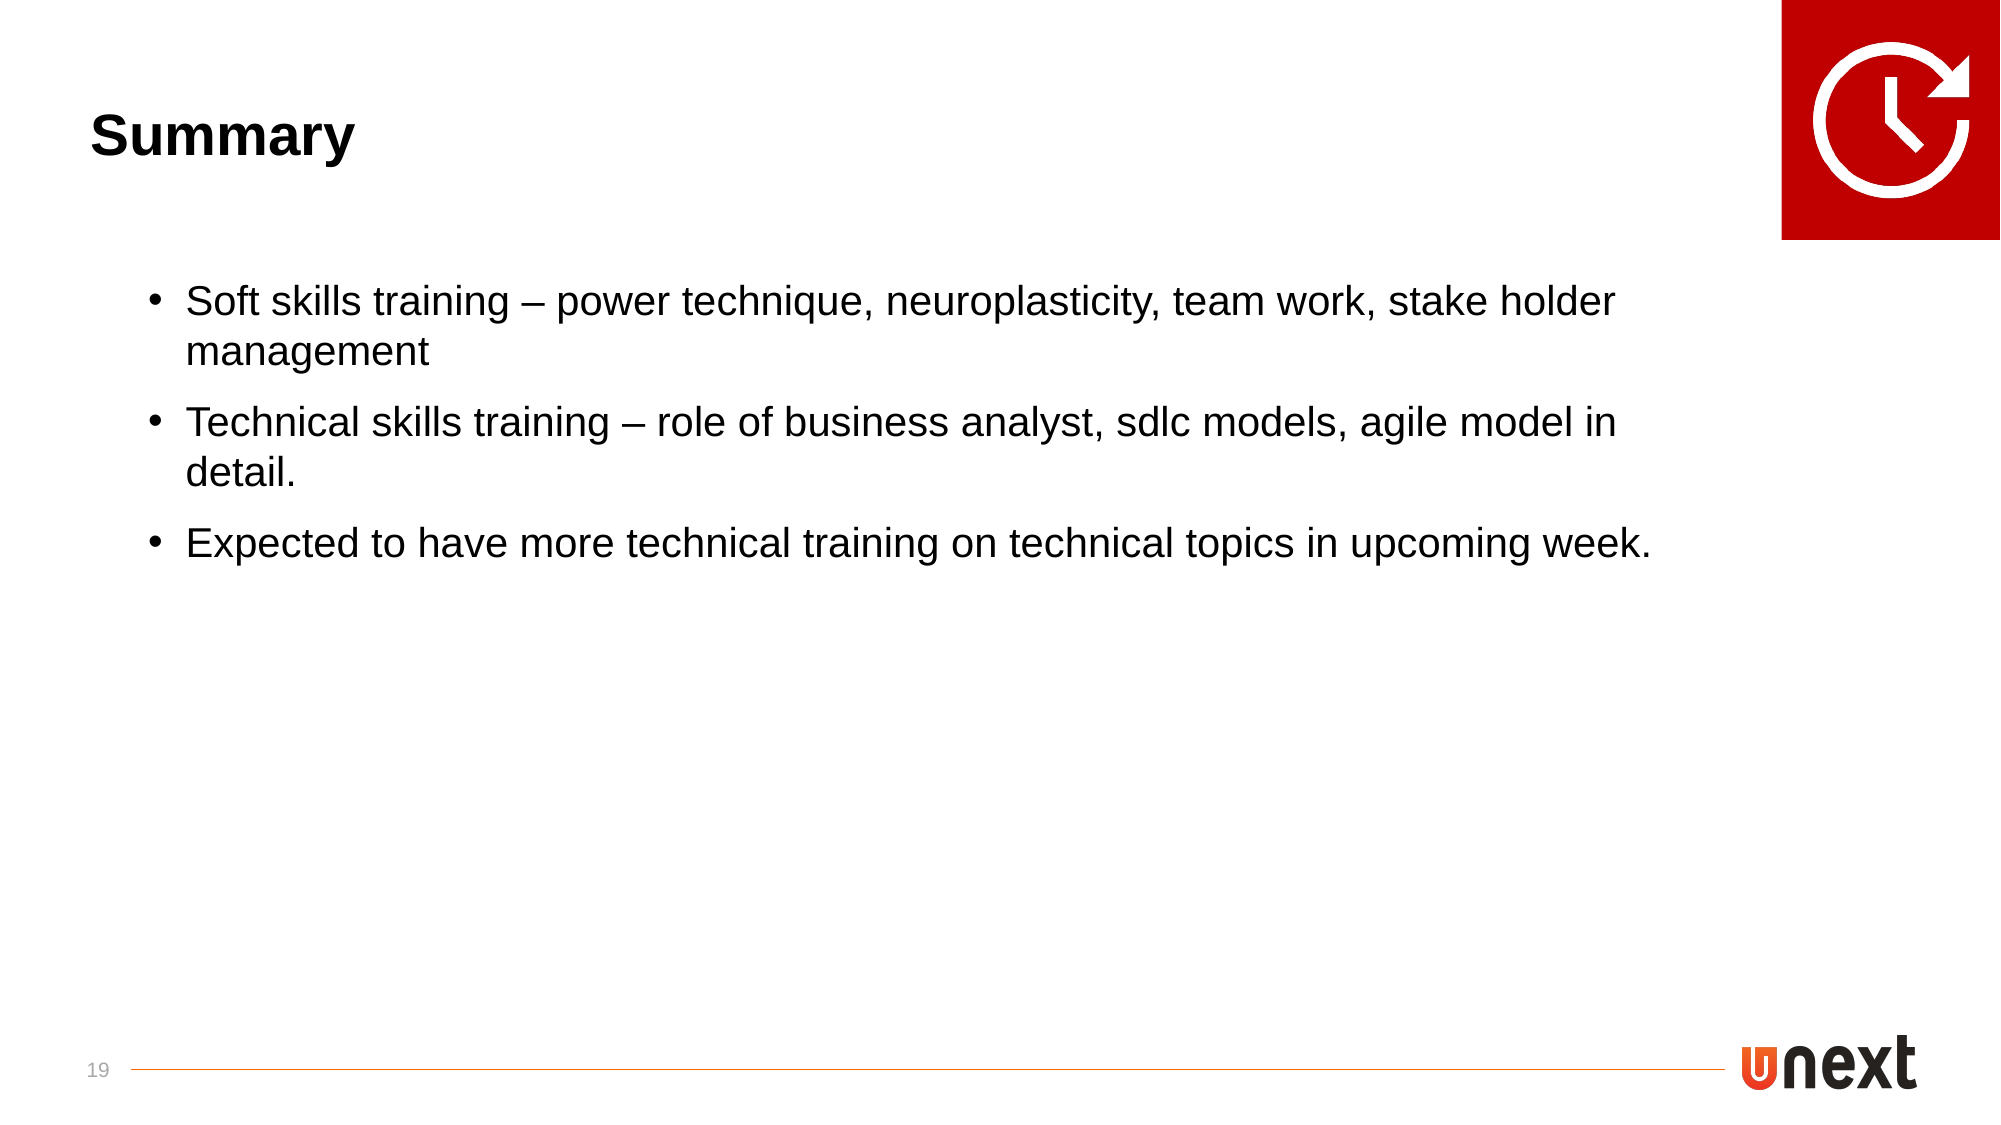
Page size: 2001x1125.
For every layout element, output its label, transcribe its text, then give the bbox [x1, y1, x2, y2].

text_box [1781, 0, 2000, 241]
picture [1791, 21, 1990, 219]
picture [1742, 1035, 1917, 1090]
text_box Soft skills training – power technique, neuroplasticity, team work, stake holder management Technical skills training – role of business analyst, sdlc models, agile model in detail. Expected to have more technical training on technical topics in upcoming week. [133, 266, 1742, 925]
title Summary [76, 78, 1791, 196]
slide_number 19 [48, 1047, 110, 1091]
